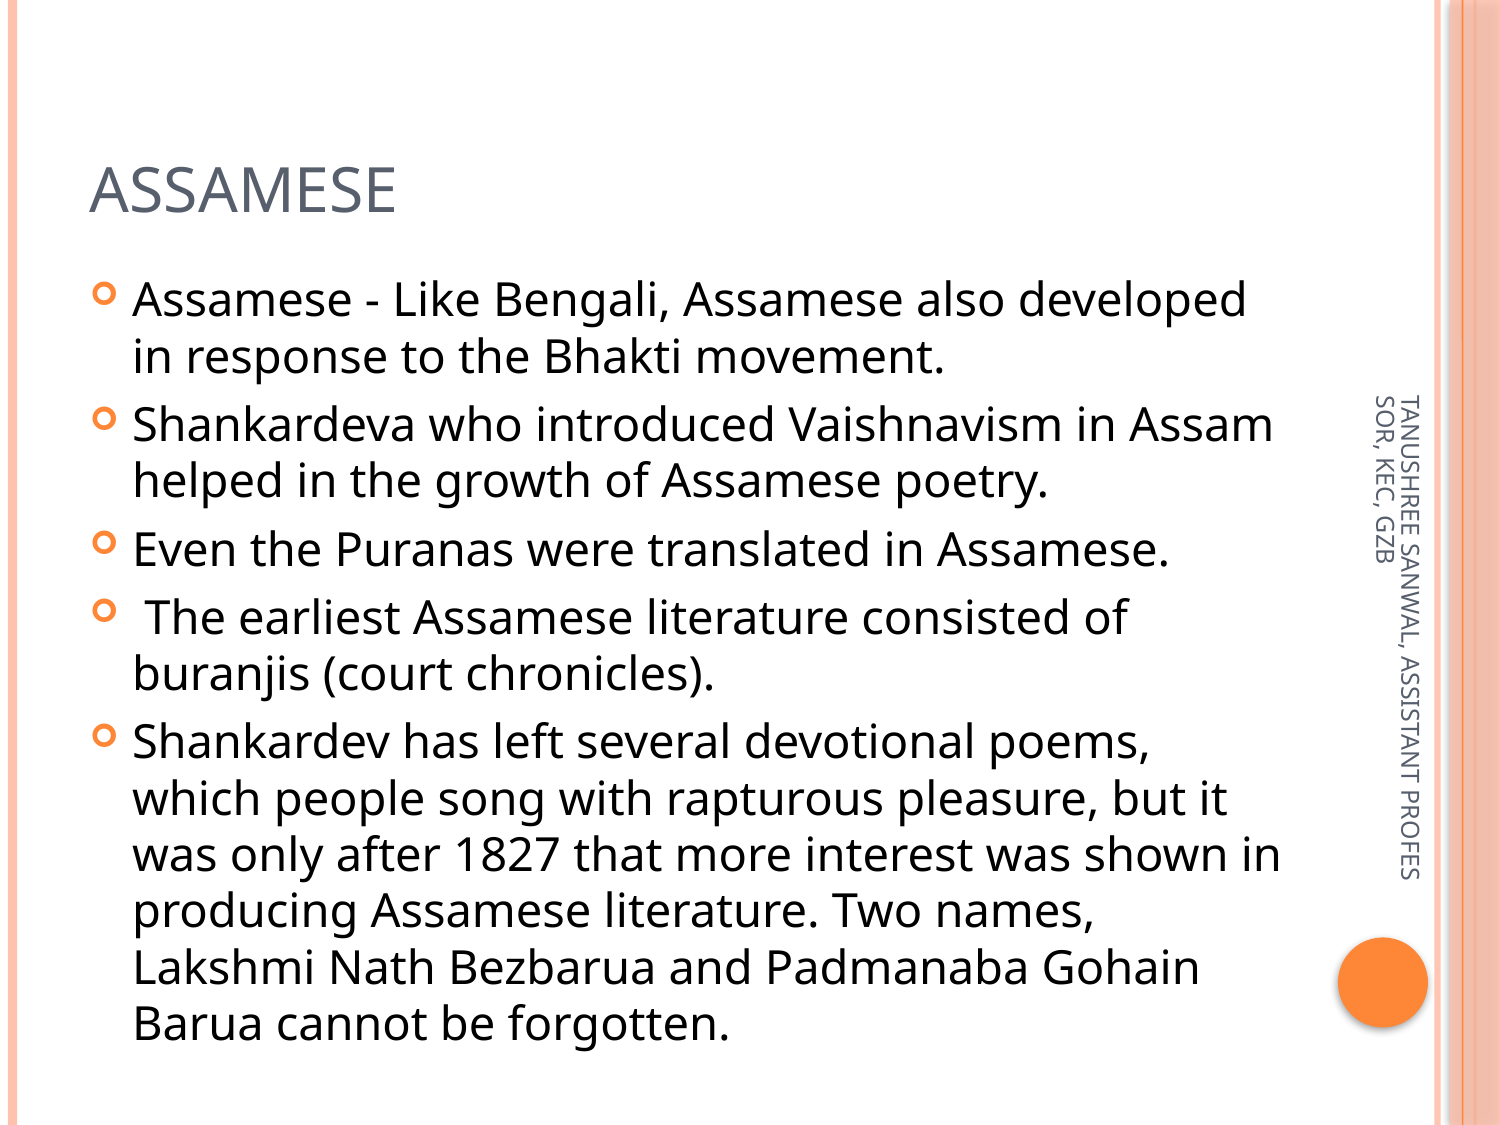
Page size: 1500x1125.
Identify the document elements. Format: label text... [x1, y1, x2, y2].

list Assamese - Like Bengali, Assamese also developed in response to the Bhakti movement. Shankardeva who introduced Vaishnavism in Assam helped in the growth of Assamese poetry. Even the Puranas were translated in Assamese. The earliest Assamese literature consisted of buranjis (court chronicles). Shankardev has left several devotional poems, which people song with rapturous pleasure, but it was only after 1827 that more interest was shown in producing Assamese literature. Two names, Lakshmi Nath Bezbarua and Padmanaba Gohain Barua cannot be forgotten. [75, 262, 1300, 1062]
title Assamese [75, 45, 1300, 233]
footer TANUSHREE SANWAL, ASSISTANT PROFESSOR, KEC, GZB [1379, 380, 1440, 906]
